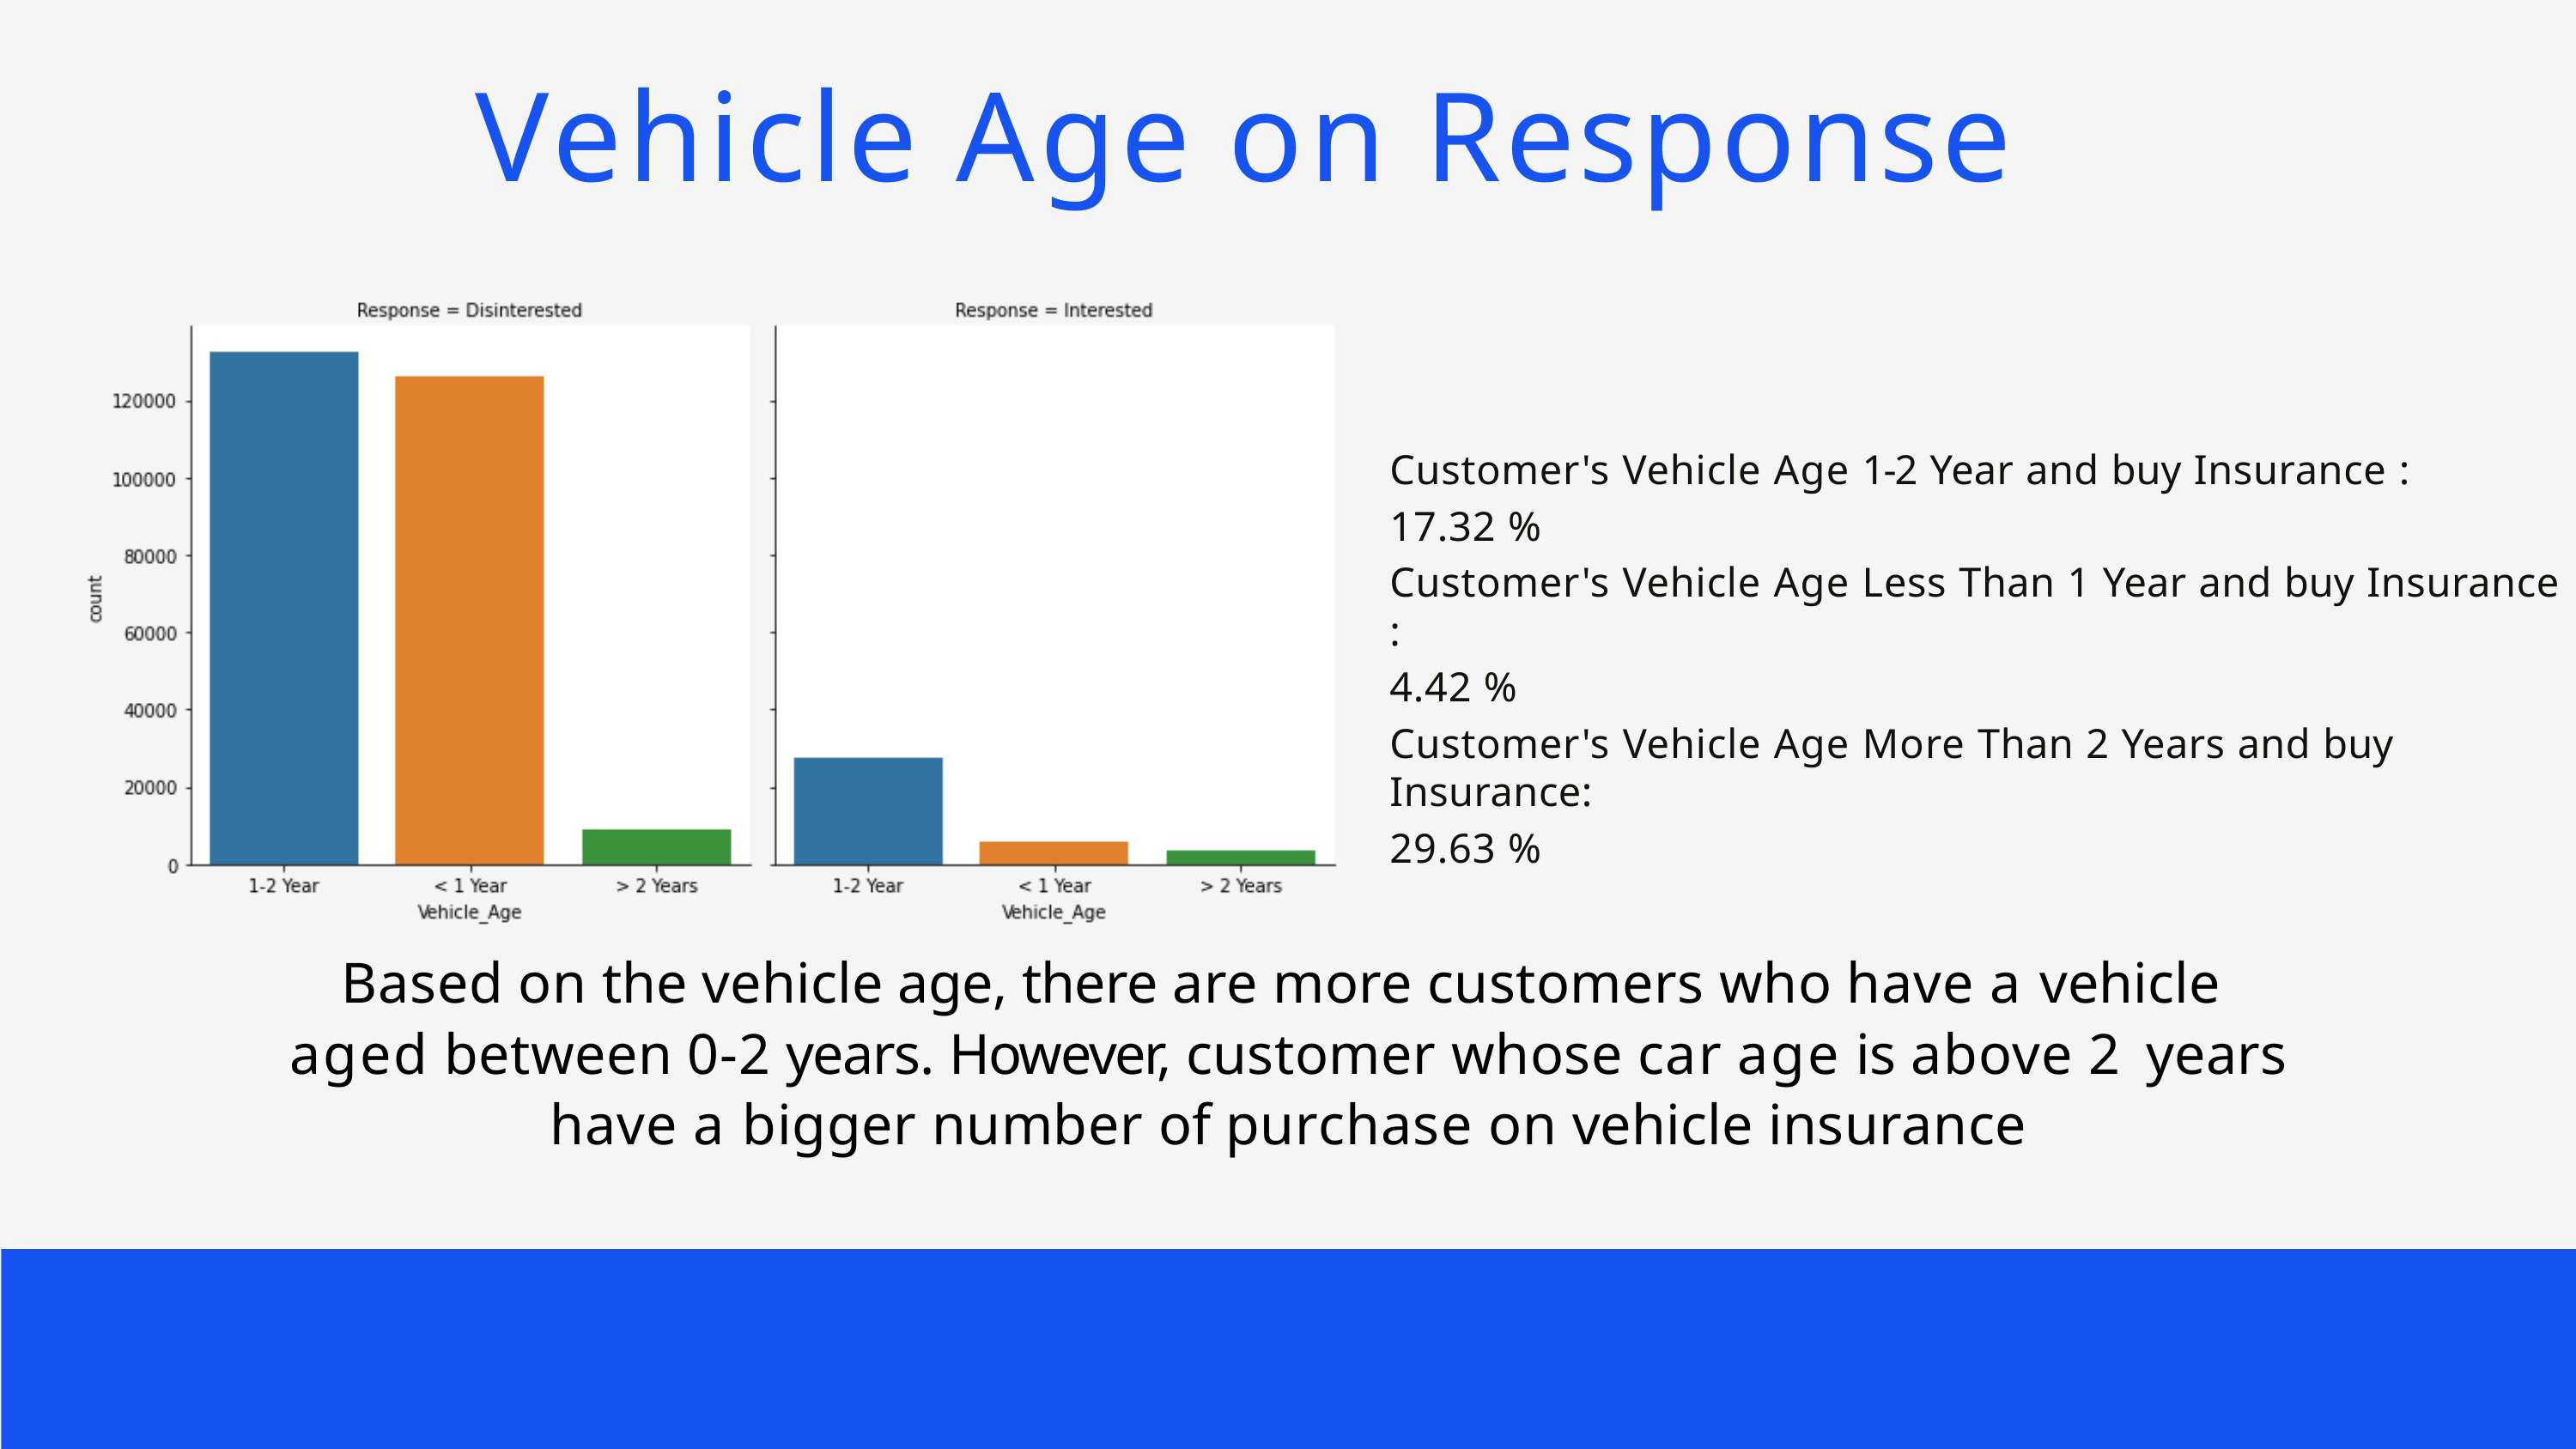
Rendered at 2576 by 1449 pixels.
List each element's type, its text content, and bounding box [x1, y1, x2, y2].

text_box Based on the vehicle age, there are more customers who have a vehicle aged between 0-2 years. However, customer whose car age is above 2 years have a bigger number of purchase on vehicle insurance [288, 942, 2288, 1155]
title Vehicle Age on Response [473, 56, 2103, 300]
picture [76, 291, 1346, 933]
text_box Customer's Vehicle Age 1-2 Year and buy Insurance : 17.32 % Customer's Vehicle Age Less Than 1 Year and buy Insurance : 4.42 % Customer's Vehicle Age More Than 2 Years and buy Insurance: 29.63 % [1388, 434, 2567, 871]
text_box [1, 1249, 2576, 1449]
